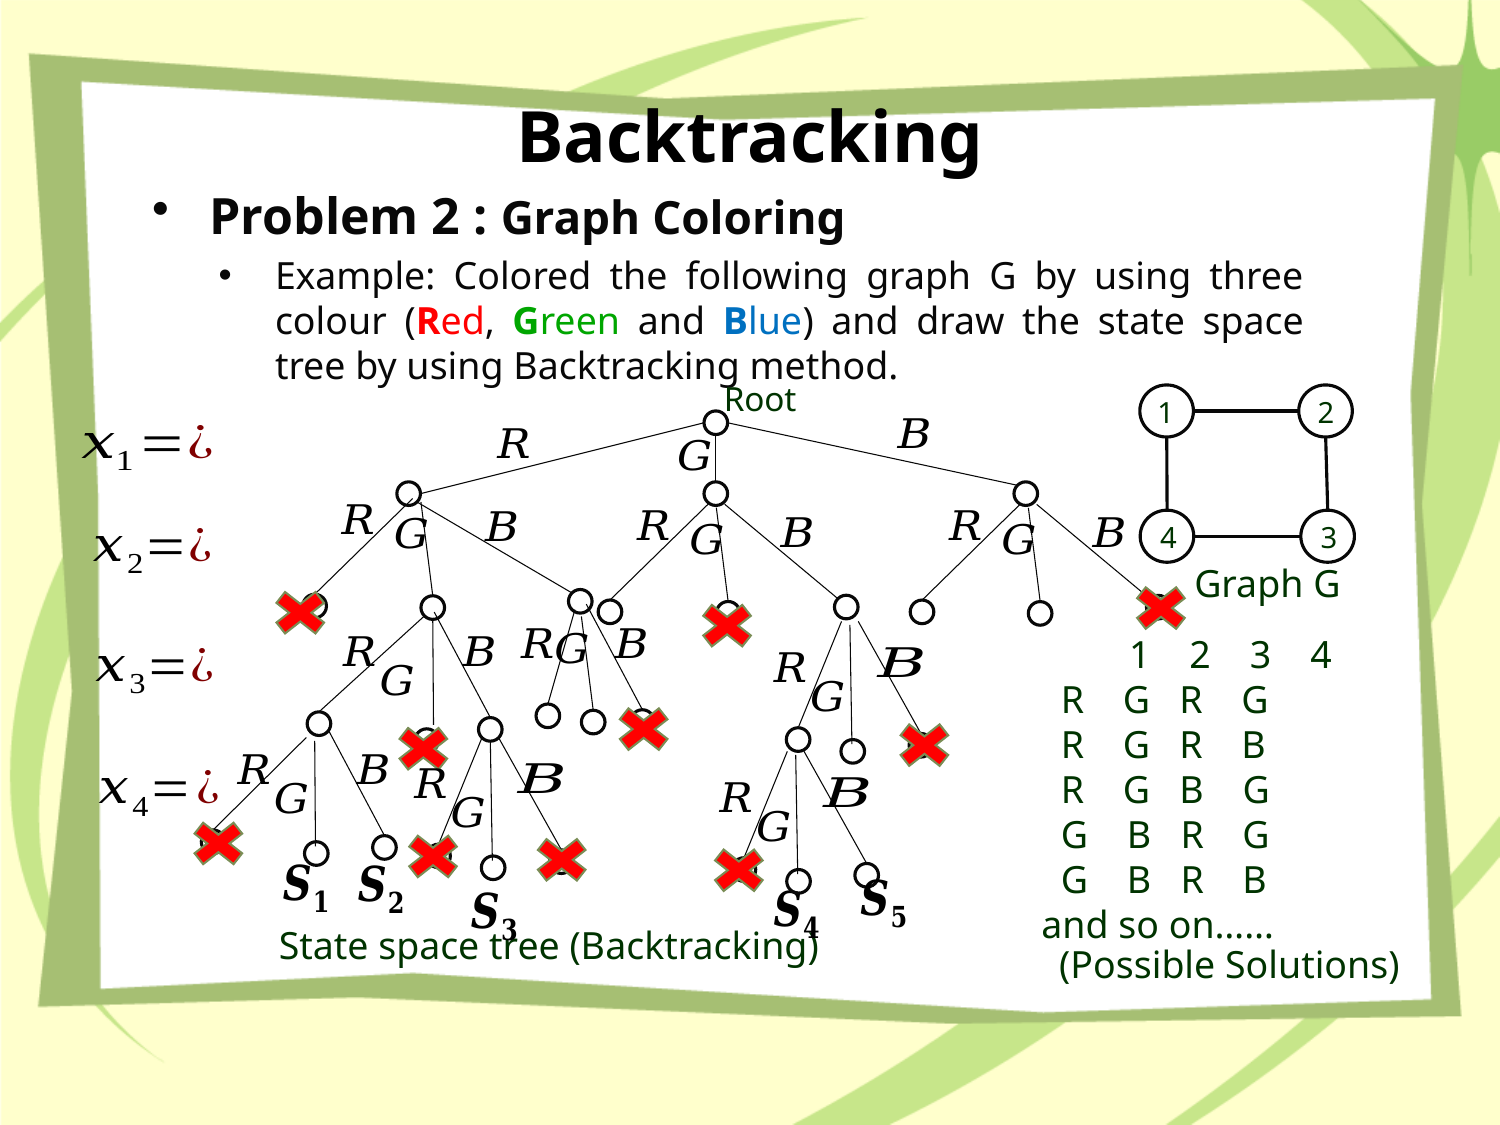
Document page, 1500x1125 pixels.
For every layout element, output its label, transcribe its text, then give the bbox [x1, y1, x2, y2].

text_box (Possible Solutions) [1044, 933, 1438, 994]
text_box Graph G [1199, 552, 1380, 612]
text_box State space tree (Backtracking) [264, 947, 915, 975]
picture [0, 0, 1500, 1125]
title Backtracking [75, 75, 1425, 194]
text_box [1199, 384, 1355, 563]
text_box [77, 370, 1199, 947]
text_box Problem 2 : Graph Coloring Example: Colored the following graph G by using three colour (Red, Green and Blue) and draw the state space tree by using Backtracking method. [138, 176, 1320, 383]
